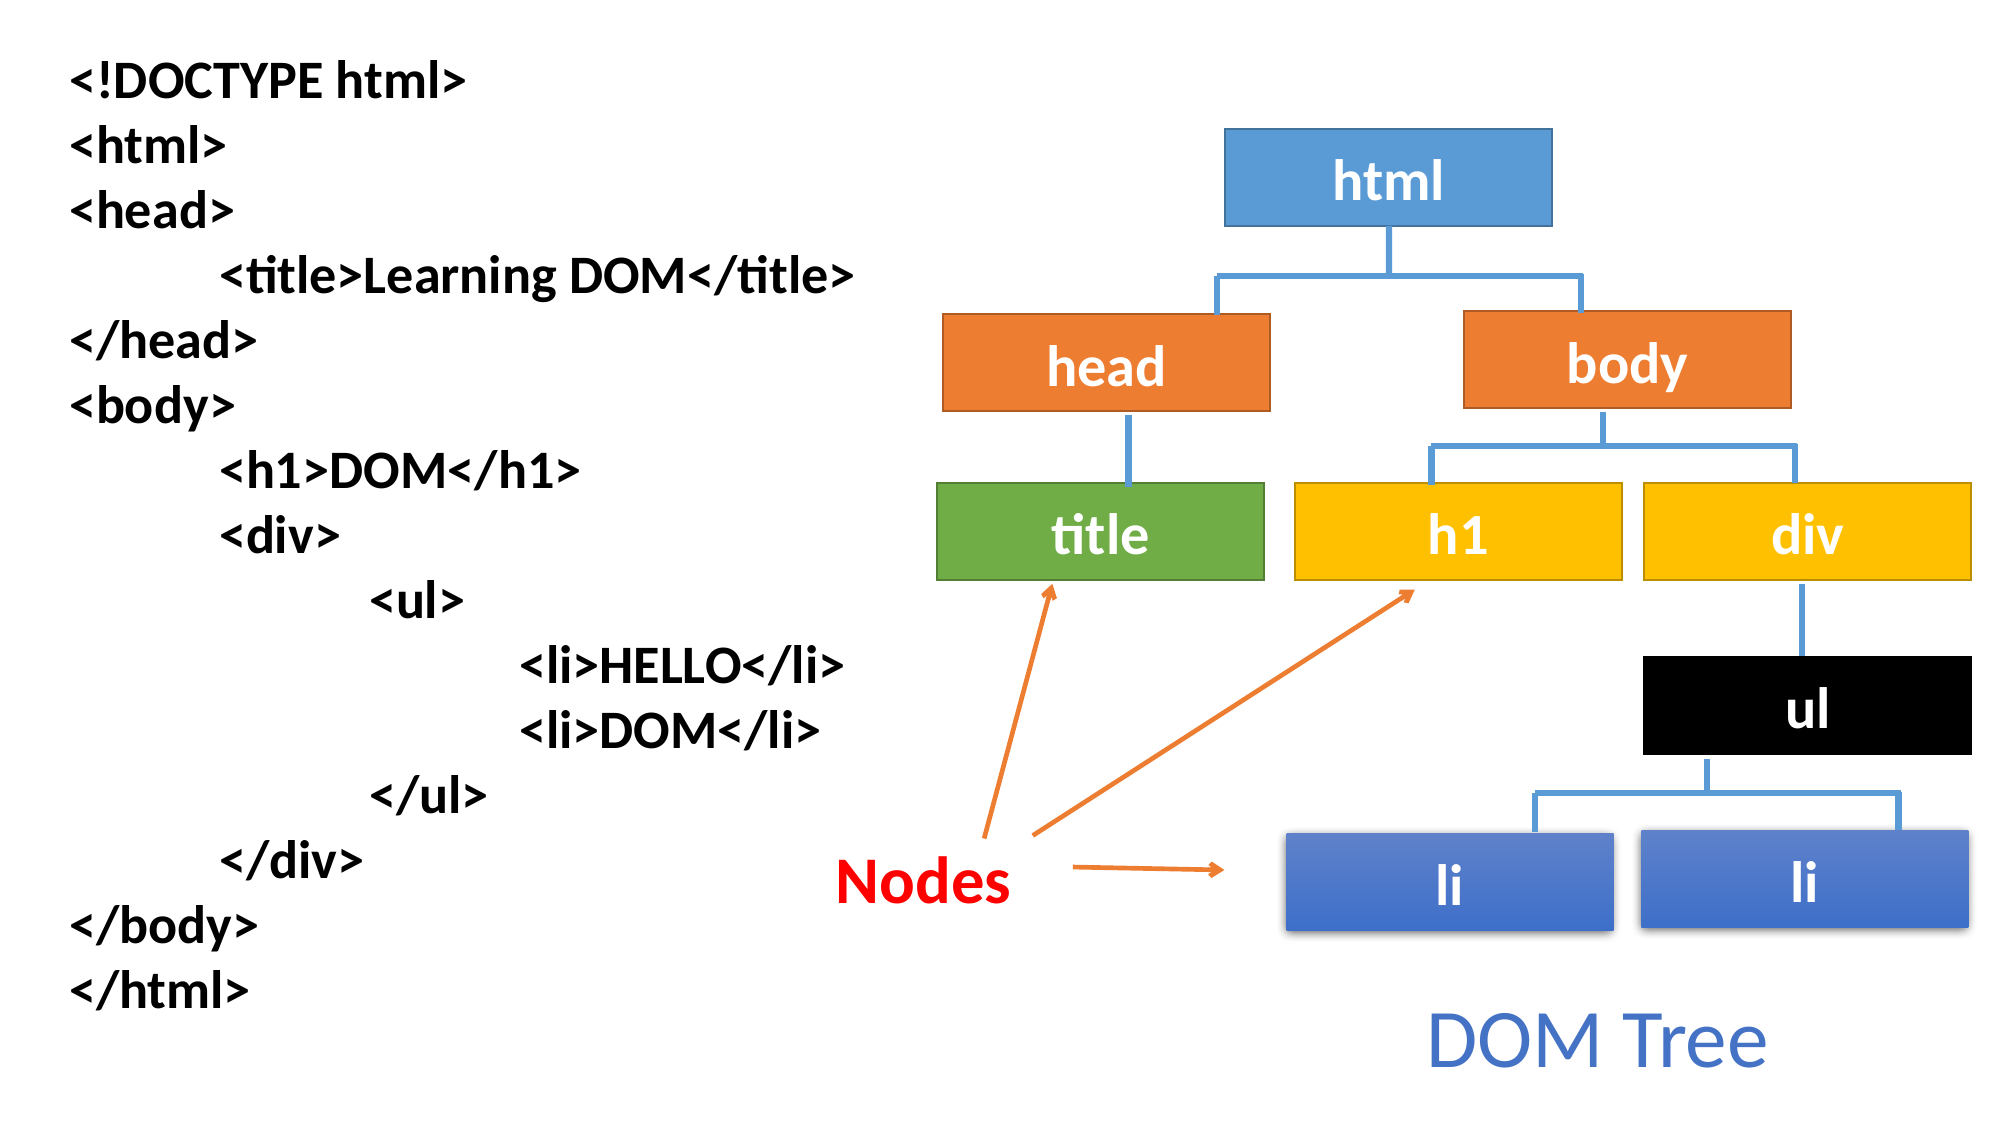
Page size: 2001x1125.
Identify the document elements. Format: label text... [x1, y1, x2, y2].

text_box ul [1643, 656, 1972, 755]
text_box div [1643, 482, 1972, 581]
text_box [1534, 759, 1901, 832]
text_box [1217, 226, 1584, 315]
text_box DOM Tree [1411, 976, 1784, 1092]
text_box html [1224, 128, 1553, 226]
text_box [1431, 411, 1798, 485]
text_box body [1463, 310, 1792, 409]
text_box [1032, 589, 1415, 836]
text_box li [1286, 833, 1614, 931]
text_box Nodes [820, 829, 1056, 925]
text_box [984, 583, 1053, 839]
text_box head [942, 313, 1271, 412]
text_box h1 [1294, 482, 1623, 581]
text_box <!DOCTYPE html> <html> <head> <title>Learning DOM</title> </head> <body> <h1>DOM</h1> <div> <ul> <li>HELLO</li> <li>DOM</li> </ul> </div> </body> </html> [54, 37, 930, 1027]
text_box title [936, 482, 1265, 581]
text_box li [1641, 830, 1969, 928]
